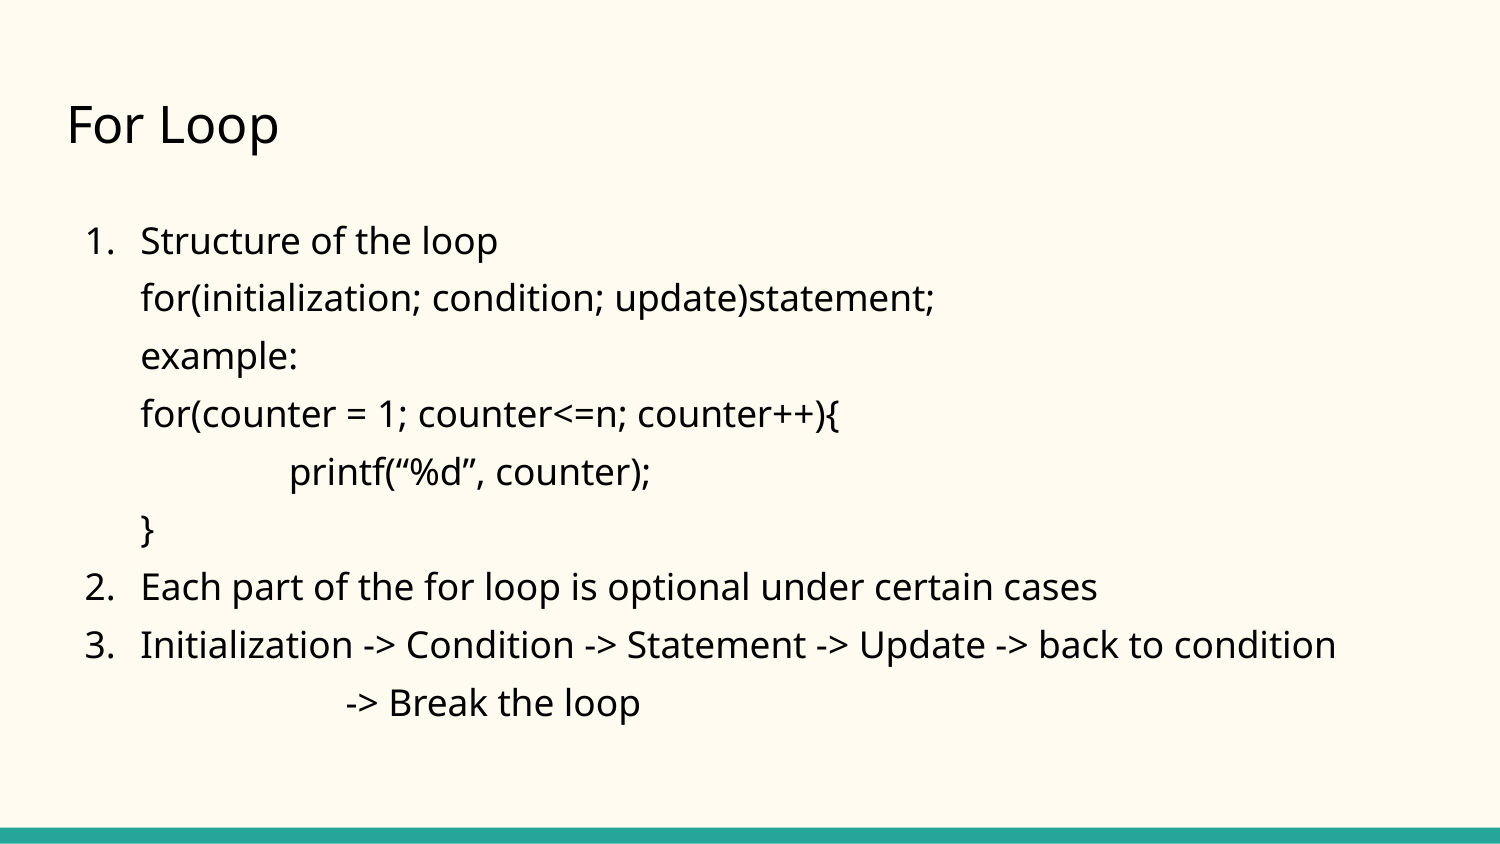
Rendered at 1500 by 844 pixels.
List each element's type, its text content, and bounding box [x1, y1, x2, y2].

list Structure of the loop for(initialization; condition; update)statement; example: for(counter = 1; counter<=n; counter++){ printf(“%d”, counter); } Each part of the for loop is optional under certain cases Initialization -> Condition -> Statement -> Update -> back to condition -> Break the loop [51, 192, 1449, 750]
title For Loop [51, 72, 1449, 174]
